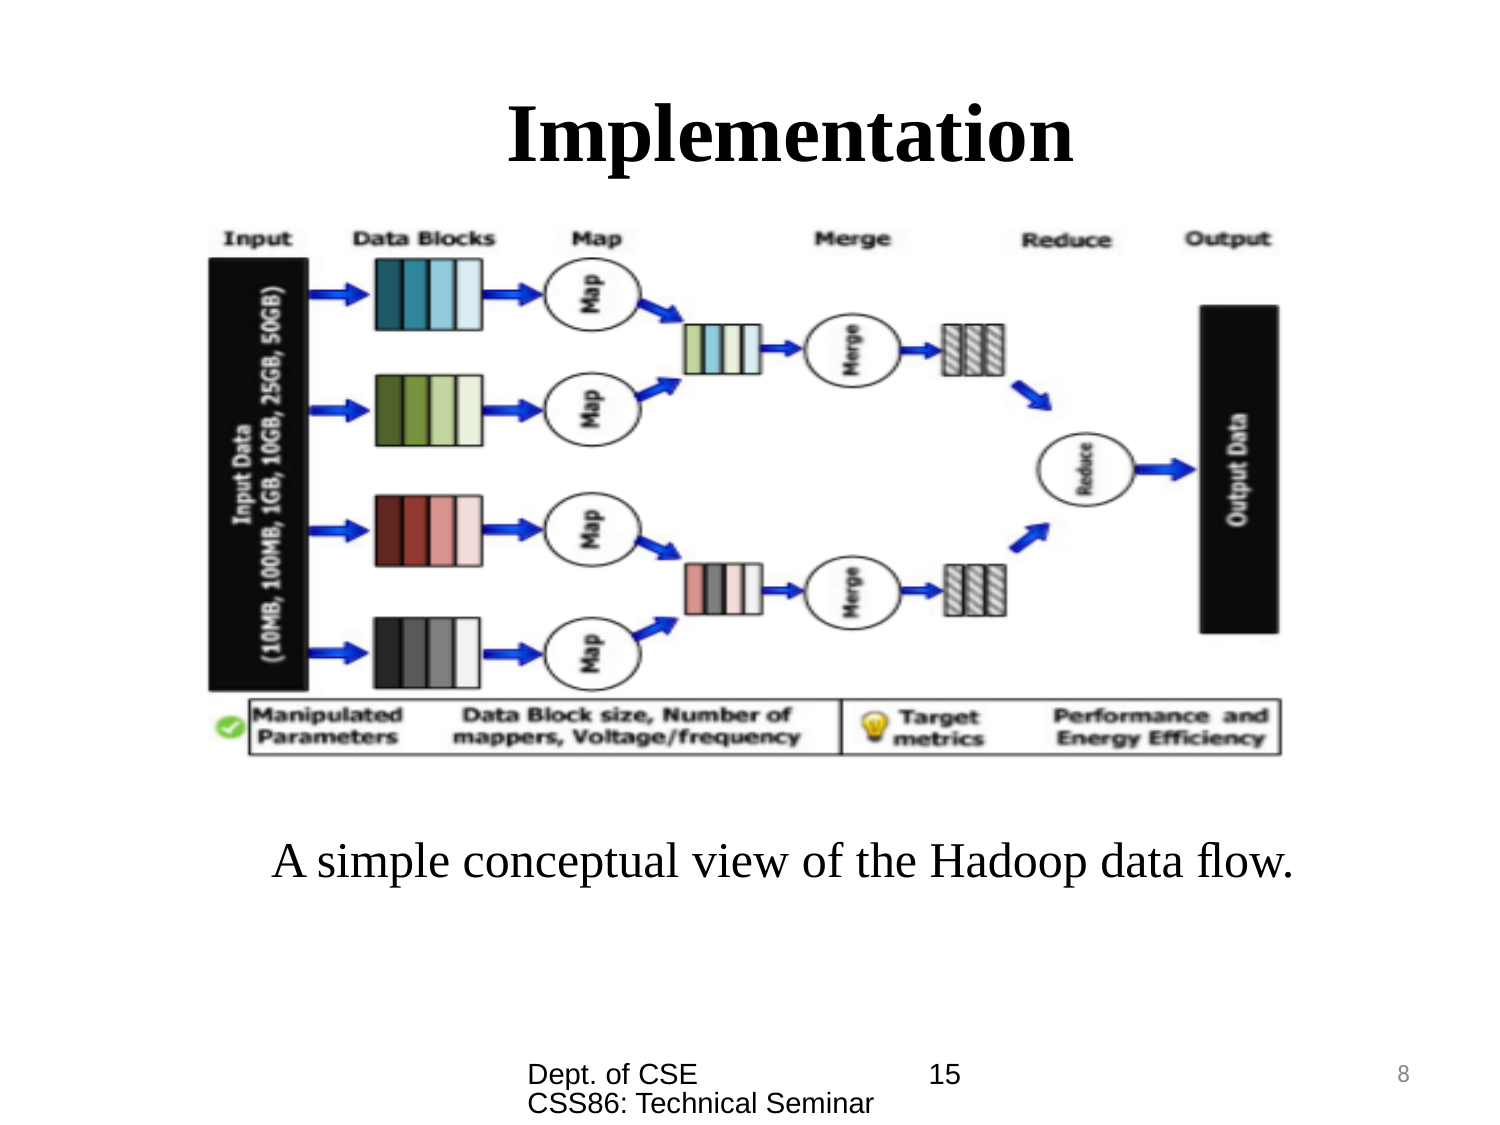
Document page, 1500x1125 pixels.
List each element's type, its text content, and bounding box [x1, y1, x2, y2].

footer Dept. of CSE 15CSS86: Technical Seminar [512, 1042, 988, 1103]
title Implementation [112, 91, 1463, 216]
slide_number 8 [1074, 1042, 1425, 1103]
picture [93, 222, 1407, 779]
list [75, 215, 1425, 813]
text_box A simple conceptual view of the Hadoop data ﬂow. [243, 820, 1332, 895]
